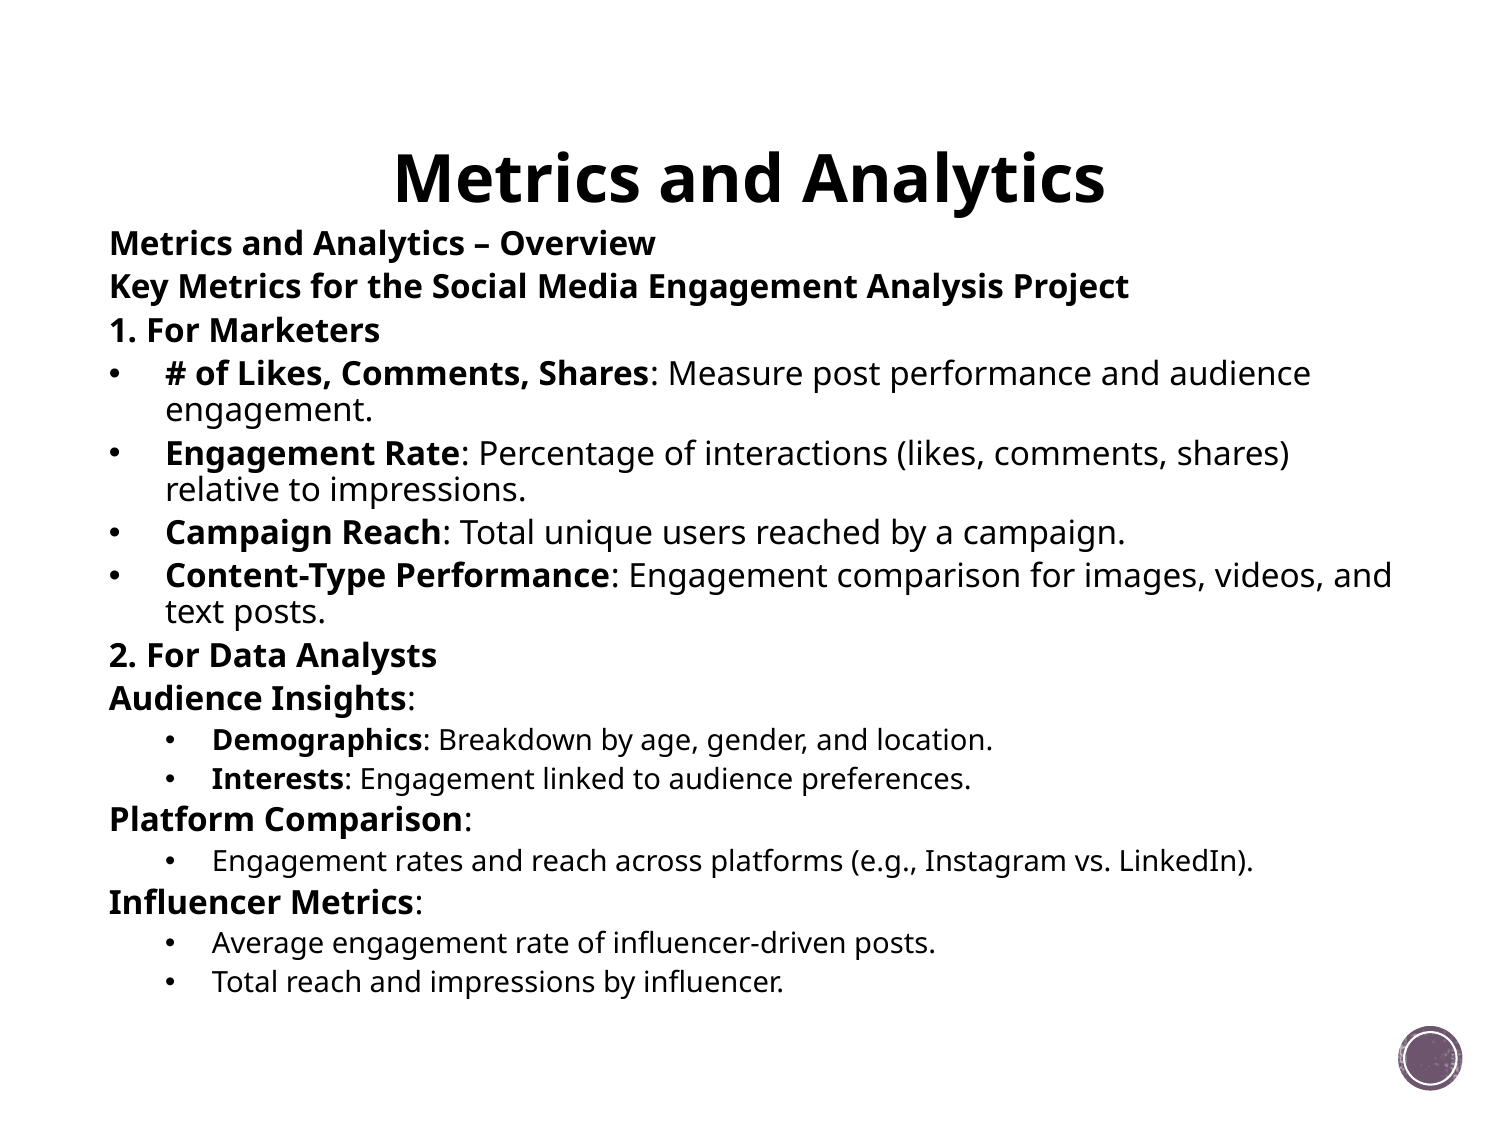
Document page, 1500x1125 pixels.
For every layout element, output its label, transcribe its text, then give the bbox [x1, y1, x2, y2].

list Metrics and Analytics – Overview Key Metrics for the Social Media Engagement Analysis Project 1. For Marketers # of Likes, Comments, Shares: Measure post performance and audience engagement. Engagement Rate: Percentage of interactions (likes, comments, shares) relative to impressions. Campaign Reach: Total unique users reached by a campaign. Content-Type Performance: Engagement comparison for images, videos, and text posts. 2. For Data Analysts Audience Insights: Demographics: Breakdown by age, gender, and location. Interests: Engagement linked to audience preferences. Platform Comparison: Engagement rates and reach across platforms (e.g., Instagram vs. LinkedIn). Influencer Metrics: Average engagement rate of influencer-driven posts. Total reach and impressions by influencer. [75, 263, 1425, 1045]
title Metrics and Analytics [75, 137, 1425, 263]
